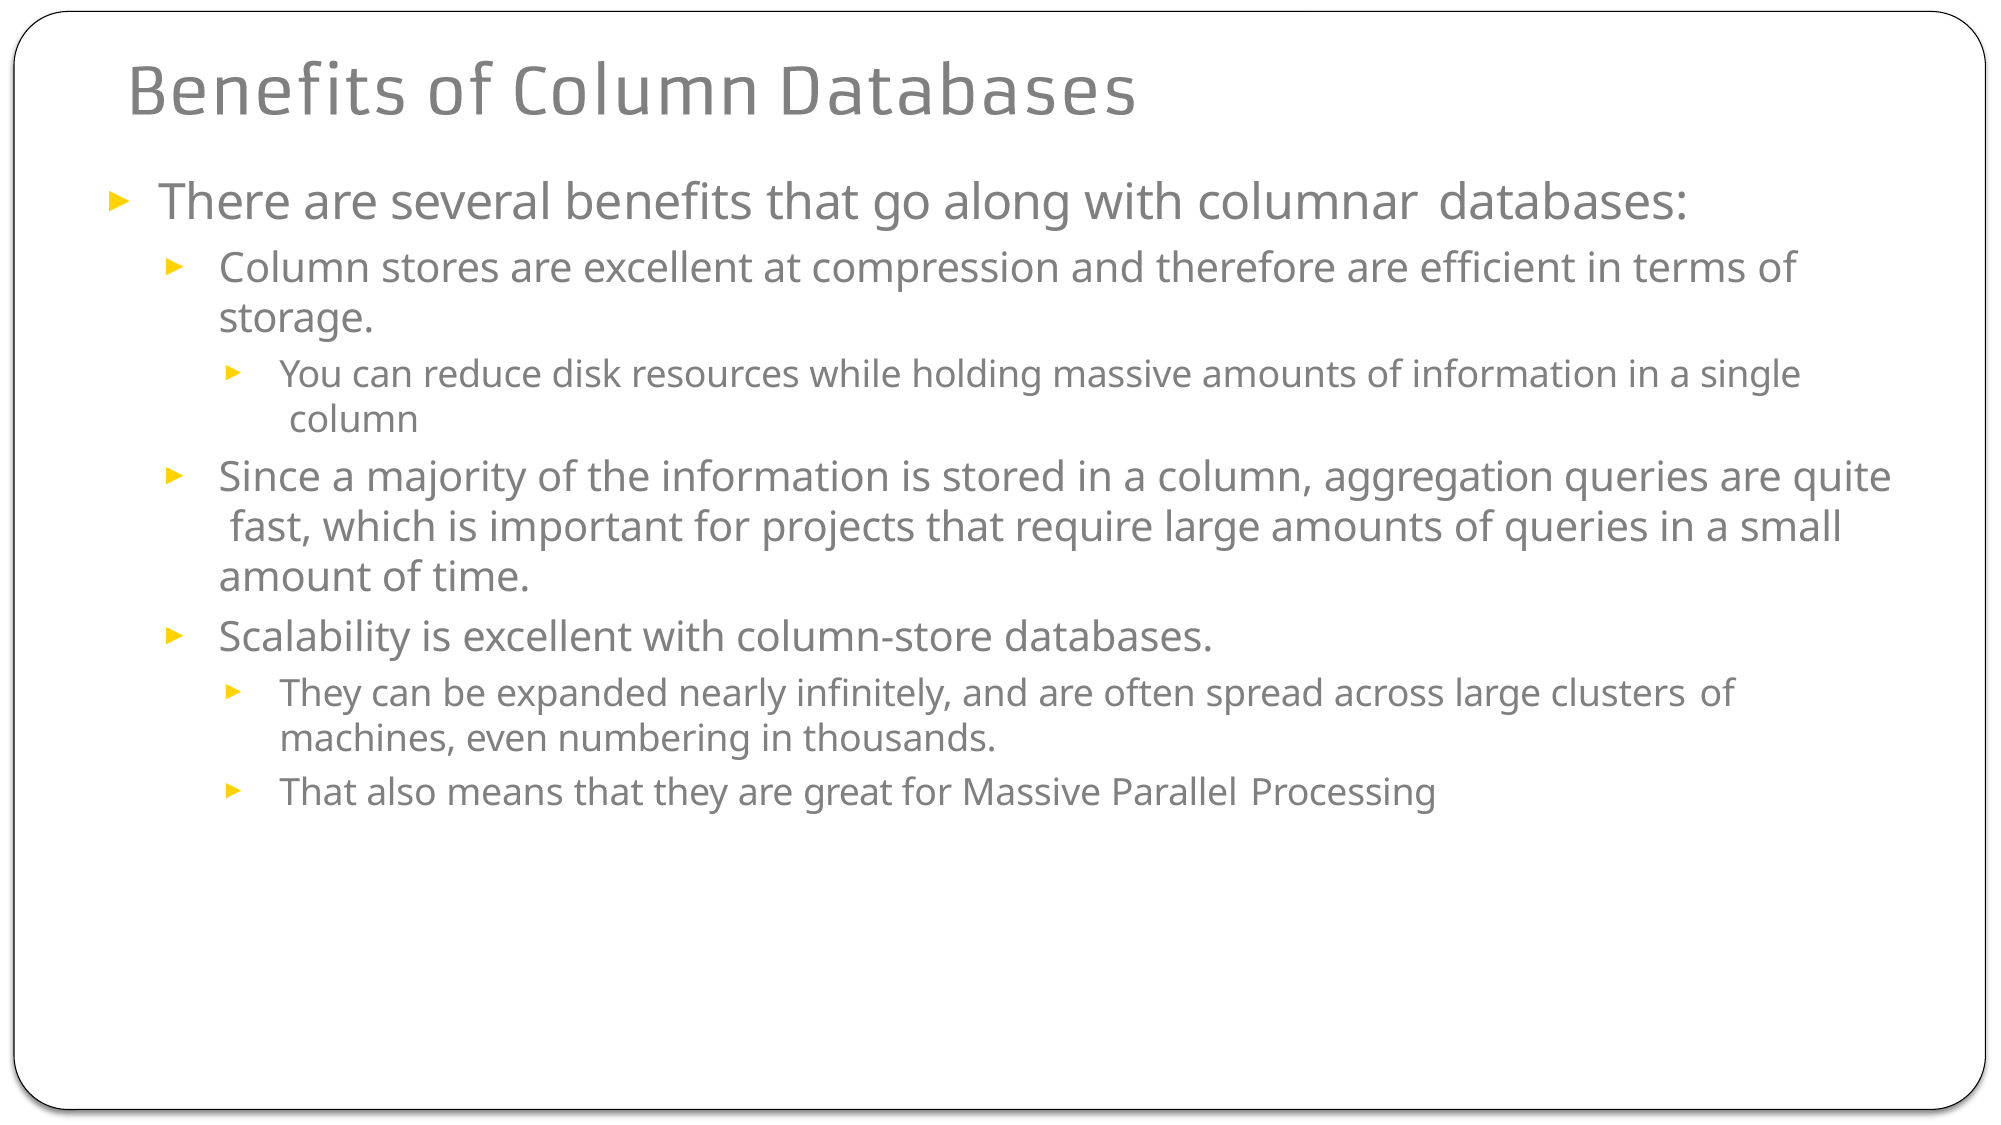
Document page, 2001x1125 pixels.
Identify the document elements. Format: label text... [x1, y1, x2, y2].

text_box There are several benefits that go along with columnar databases: Column stores are excellent at compression and therefore are efficient in terms of storage. You can reduce disk resources while holding massive amounts of information in a single column Since a majority of the information is stored in a column, aggregation queries are quite fast, which is important for projects that require large amounts of queries in a small amount of time. Scalability is excellent with column-store databases. They can be expanded nearly infinitely, and are often spread across large clusters of machines, even numbering in thousands. That also means that they are great for Massive Parallel Processing [100, 155, 1900, 813]
text_box [125, 53, 1175, 132]
